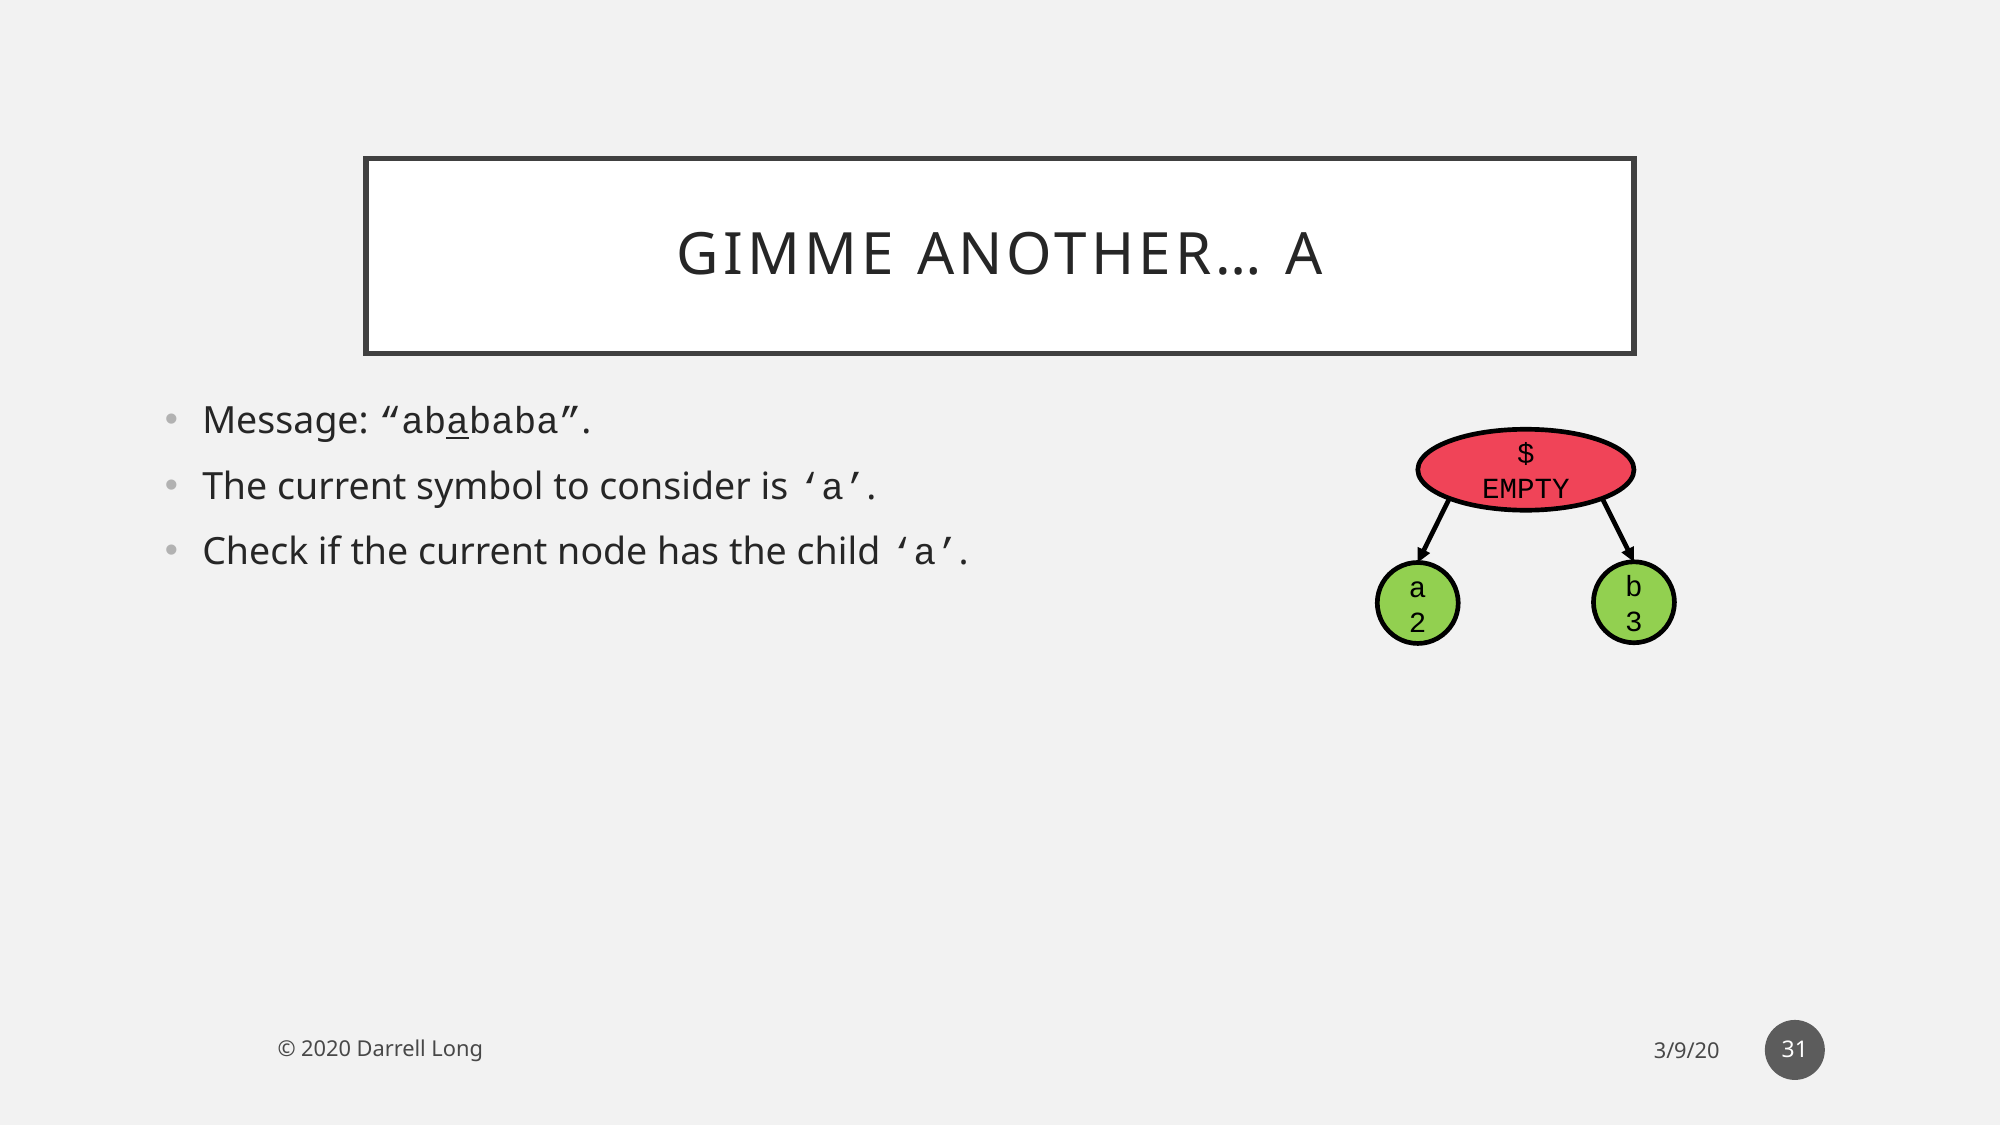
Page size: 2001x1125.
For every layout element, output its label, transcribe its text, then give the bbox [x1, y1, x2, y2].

text_box b3 [1592, 560, 1676, 644]
slide_number 31 [1764, 1019, 1825, 1080]
title GIMME another… A [363, 156, 1637, 356]
text_box a 2 [1376, 561, 1460, 645]
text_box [1602, 498, 1634, 562]
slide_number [1283, 1023, 1735, 1077]
text_box $ EMPTY [1416, 428, 1636, 512]
footer © 2020 Darrell Long [262, 1023, 1231, 1076]
list Message: “abababa”. The current symbol to consider is ‘a’. Check if the current node has the child ‘a’. [149, 388, 1000, 950]
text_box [1417, 498, 1450, 563]
